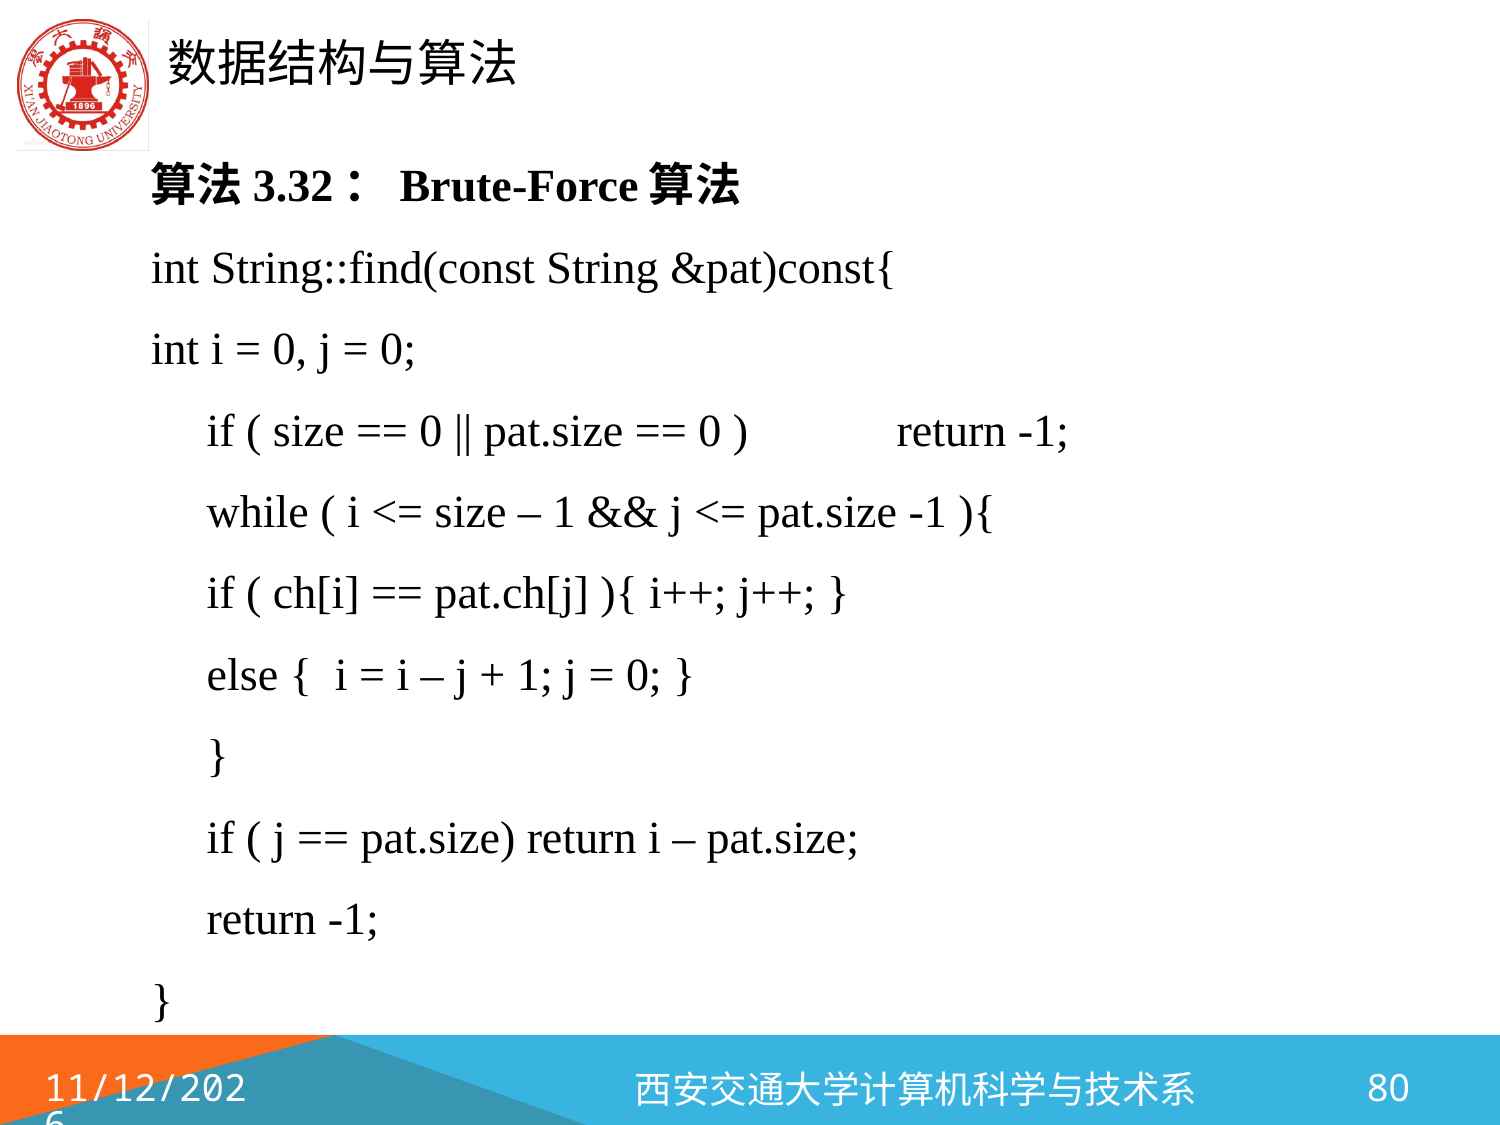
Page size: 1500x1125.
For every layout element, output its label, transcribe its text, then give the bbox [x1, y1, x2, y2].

list 算法3.32：Brute-Force算法 int String::find(const String &pat)const{ int i = 0, j = 0; if ( size == 0 || pat.size == 0 ) return -1; while ( i <= size – 1 && j <= pat.size -1 ){ if ( ch[i] == pat.ch[j] ){ i++; j++; } else { i = i – j + 1; j = 0; } } if ( j == pat.size) return i – pat.size; return -1; } [135, 137, 1370, 1035]
picture [17, 19, 149, 151]
